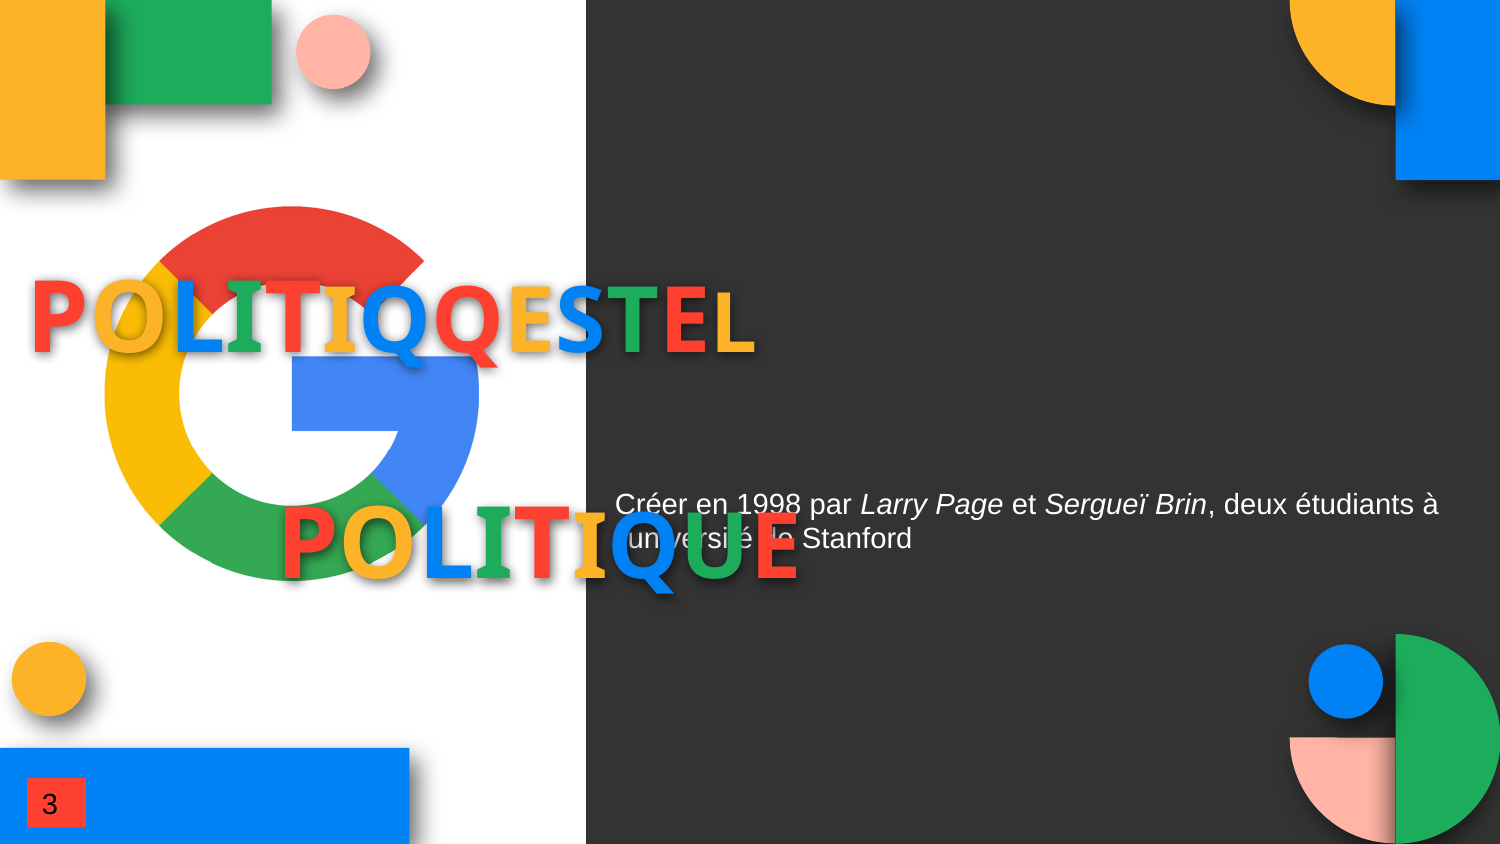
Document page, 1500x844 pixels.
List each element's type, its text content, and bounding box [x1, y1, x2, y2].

title POLITIQQESTEL [591, 163, 1500, 382]
text_box POLITIQUE [591, 388, 1500, 688]
picture [0, 0, 586, 844]
